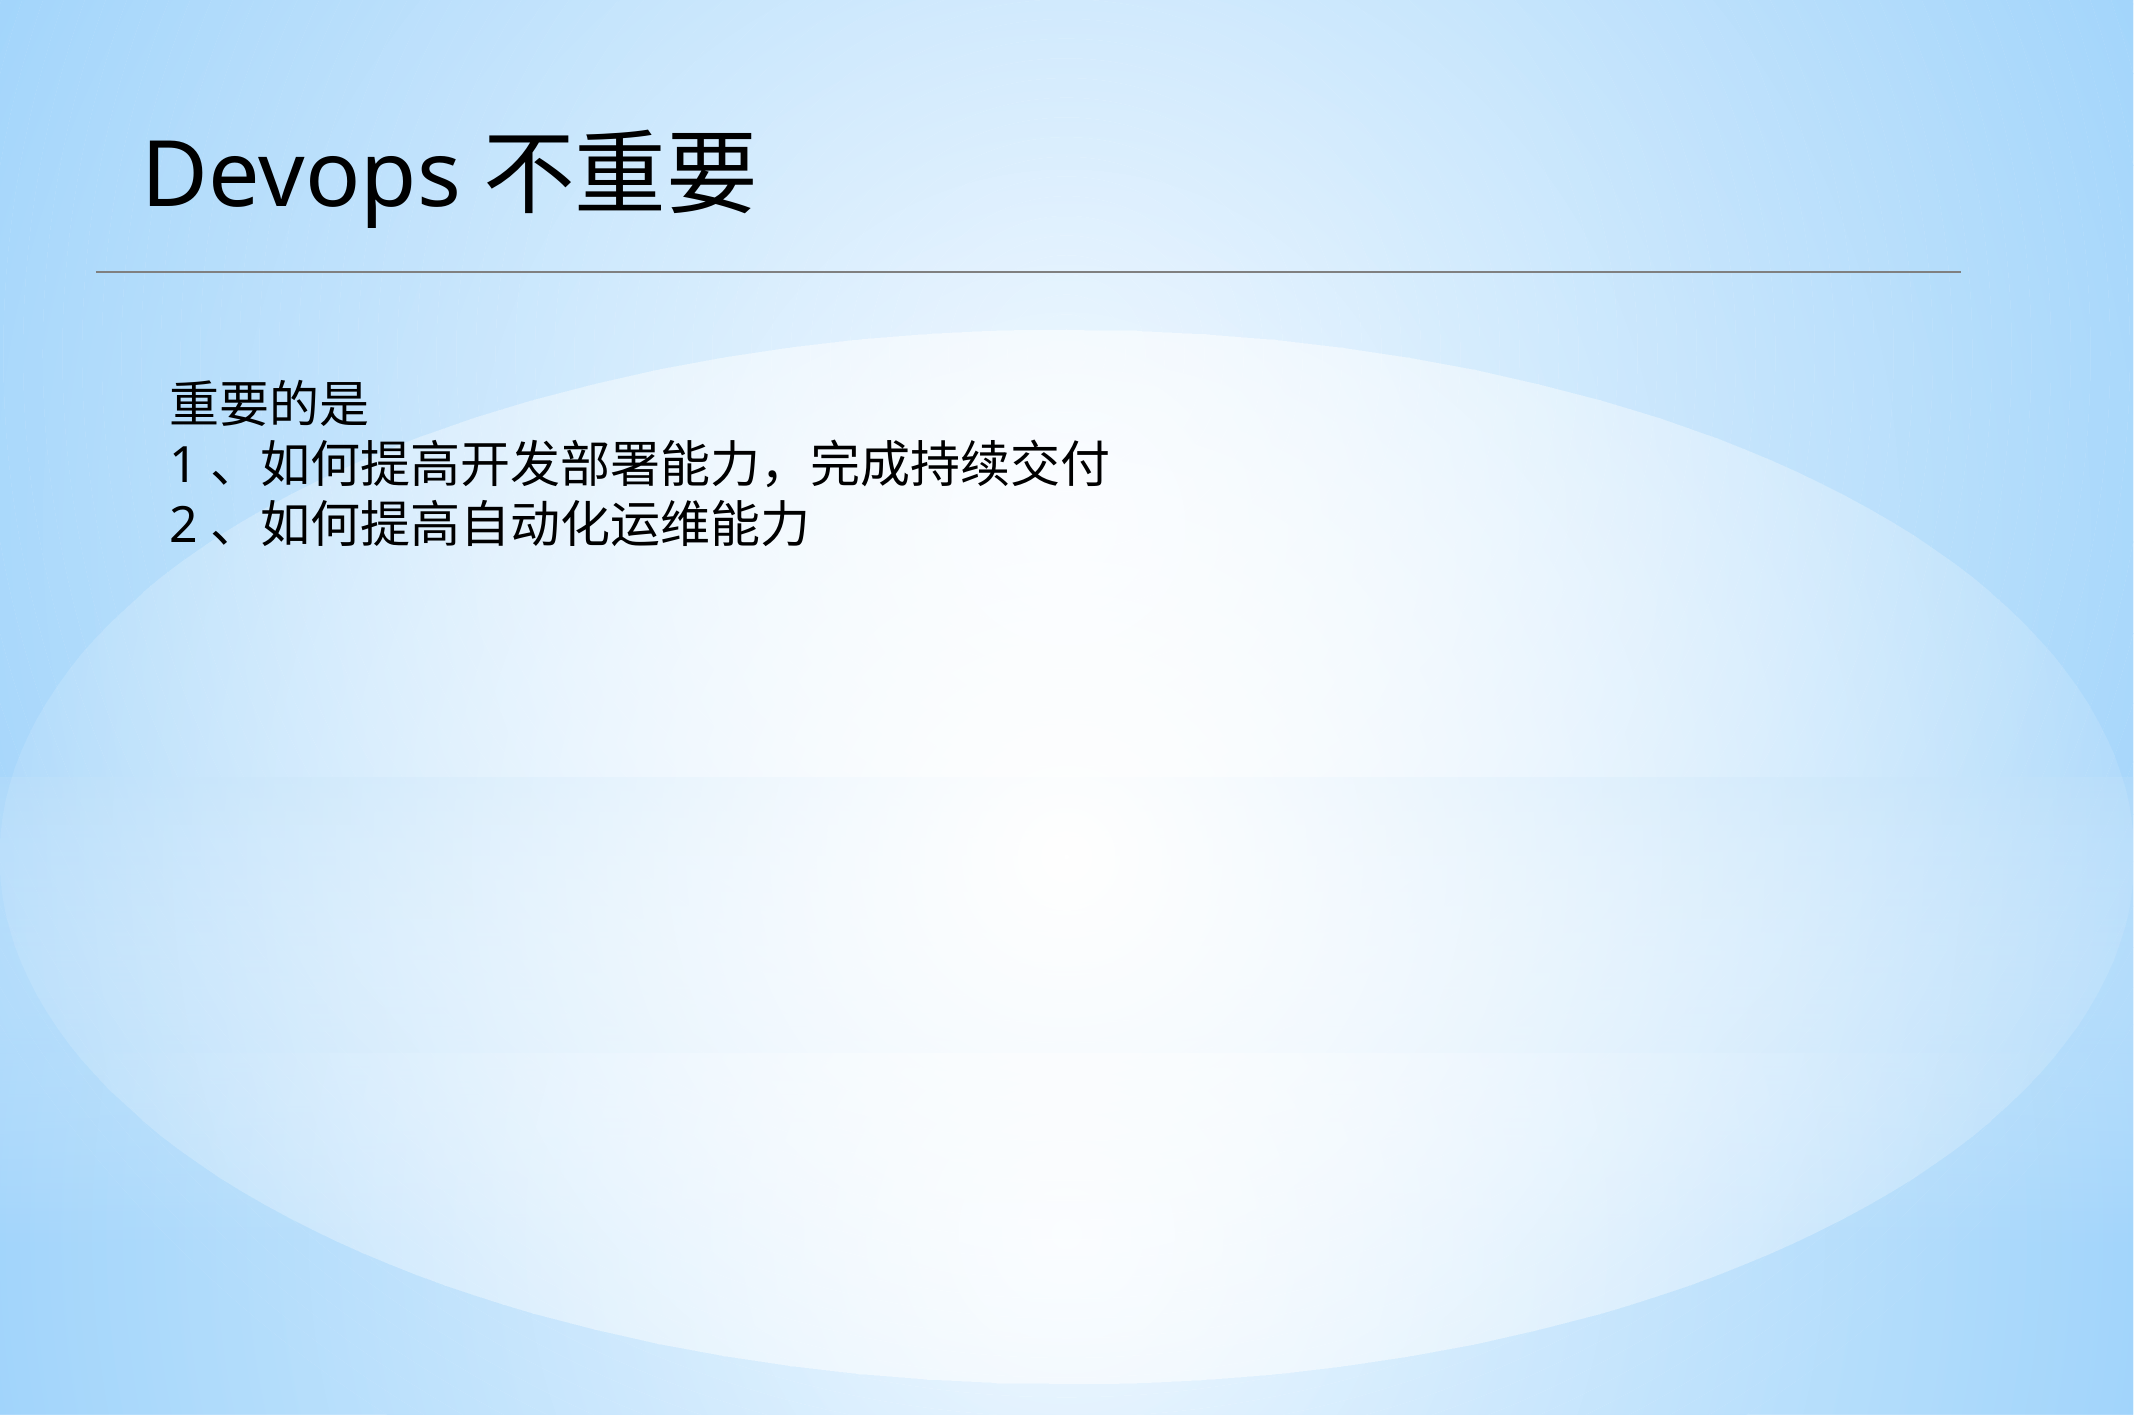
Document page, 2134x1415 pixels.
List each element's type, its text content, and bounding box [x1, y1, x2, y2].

text_box Devops不重要 [121, 104, 1362, 236]
text_box 重要的是 1、如何提高开发部署能力，完成持续交付 2、如何提高自动化运维能力 [154, 364, 1125, 620]
